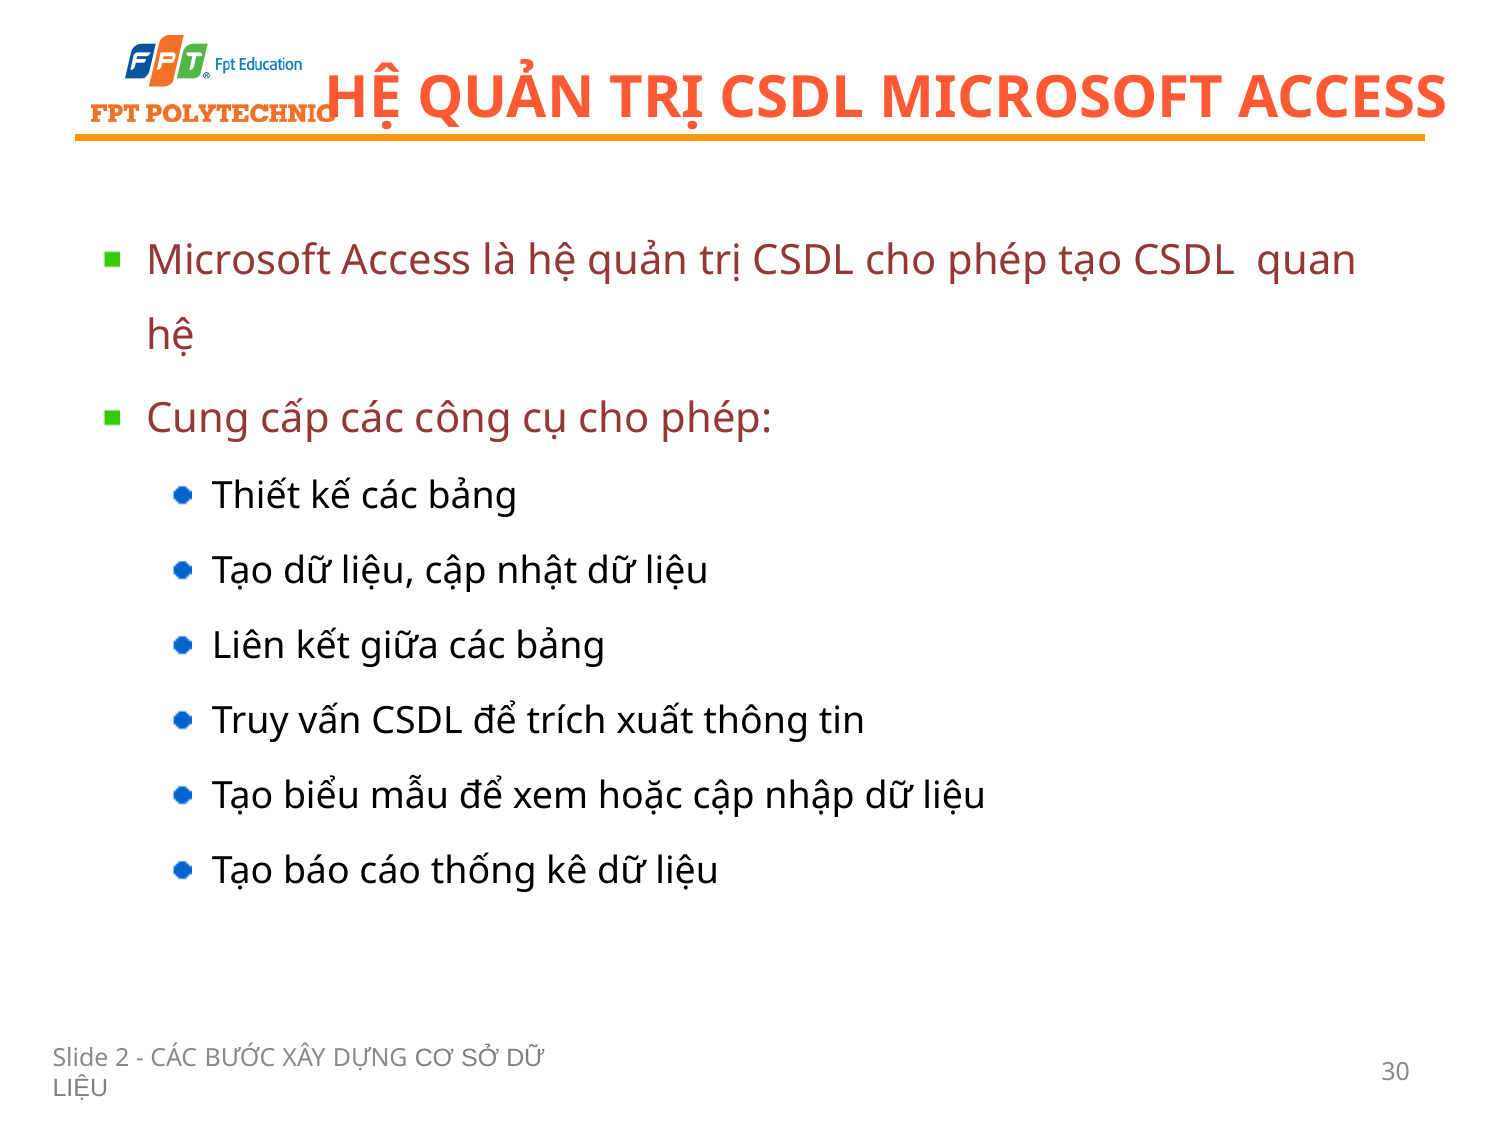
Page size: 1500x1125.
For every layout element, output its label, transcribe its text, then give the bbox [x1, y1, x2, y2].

picture [165, 555, 192, 582]
picture [165, 855, 192, 882]
title Hệ quản trị CSDL Microsoft Access [75, 24, 1463, 163]
slide_number 30 [1074, 1042, 1425, 1103]
picture [165, 780, 192, 807]
picture [165, 630, 192, 657]
text_box Slide 2 - CÁC BƯỚC XÂY DỰNG CƠ SỞ DỮ LIỆU [37, 1042, 613, 1100]
picture [165, 480, 192, 507]
picture [90, 242, 120, 273]
list Microsoft Access là hệ quản trị CSDL cho phép tạo CSDL quan hệ Cung cấp các công cụ cho phép: Thiết kế các bảng Tạo dữ liệu, cập nhật dữ liệu Liên kết giữa các bảng Truy vấn CSDL để trích xuất thông tin Tạo biểu mẫu để xem hoặc cập nhập dữ liệu Tạo báo cáo thống kê dữ liệu [75, 200, 1425, 963]
picture [165, 705, 192, 732]
picture [90, 401, 120, 431]
